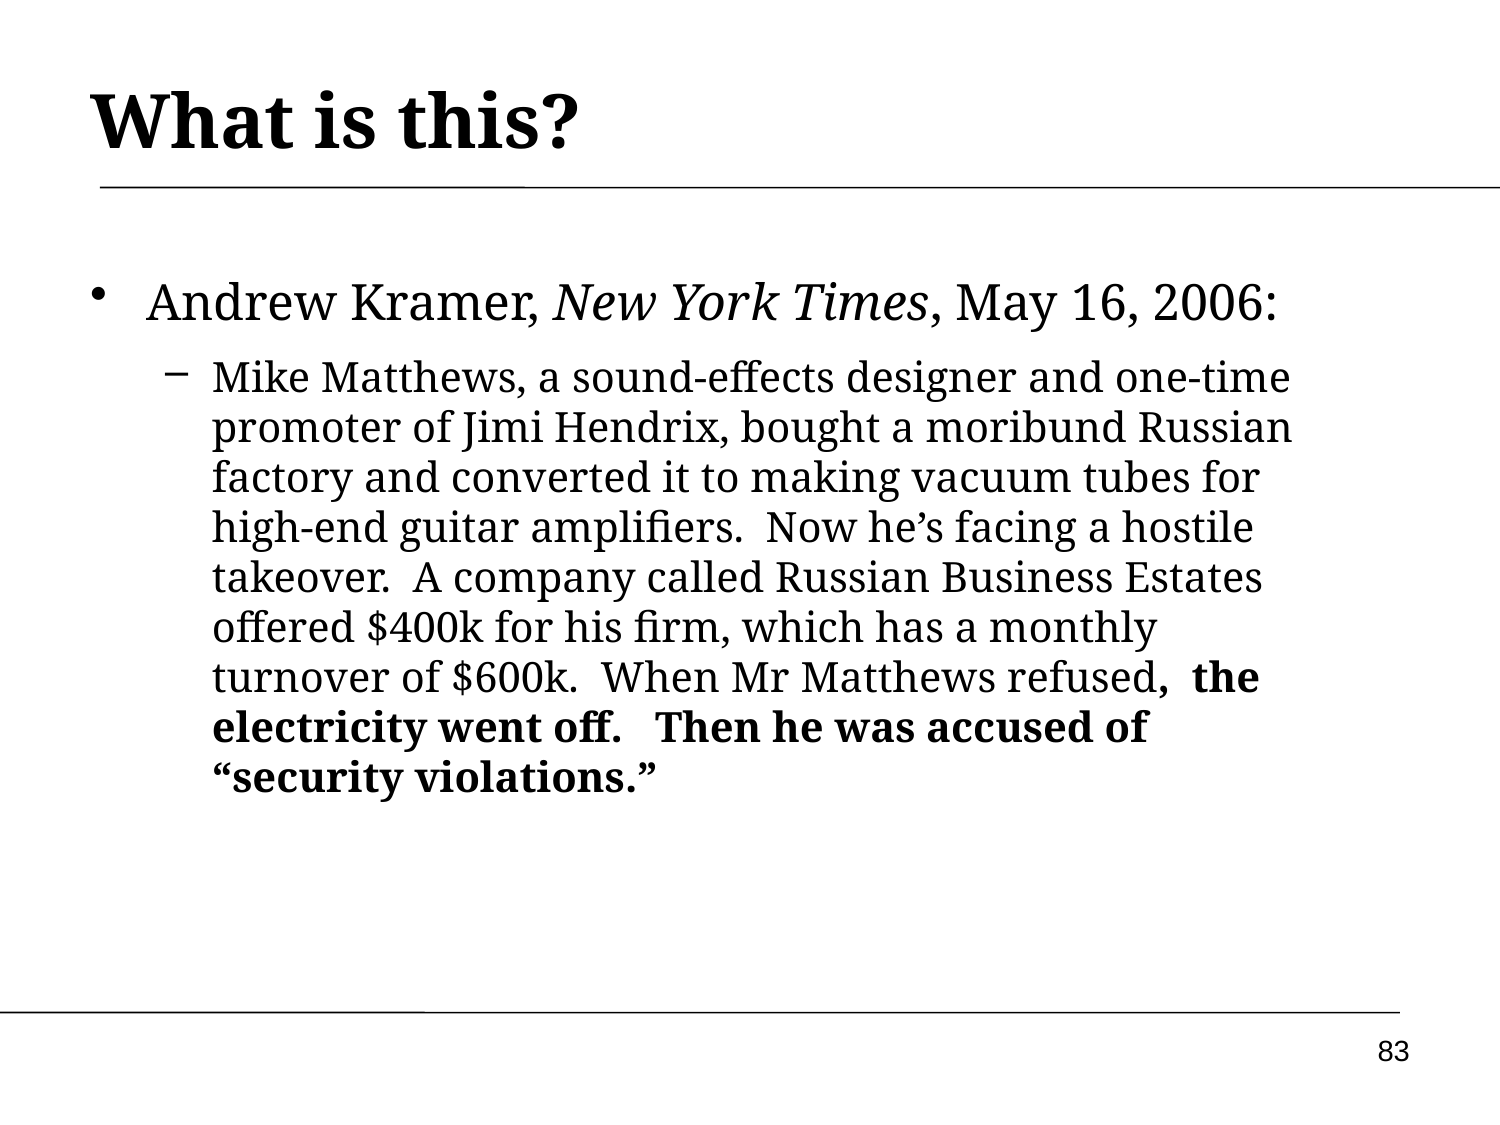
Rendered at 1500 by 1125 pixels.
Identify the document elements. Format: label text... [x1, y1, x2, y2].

list Andrew Kramer, New York Times, May 16, 2006: Mike Matthews, a sound-effects designer and one-time promoter of Jimi Hendrix, bought a moribund Russian factory and converted it to making vacuum tubes for high-end guitar amplifiers. Now he’s facing a hostile takeover. A company called Russian Business Estates offered $400k for his firm, which has a monthly turnover of $600k. When Mr Matthews refused, the electricity went off. Then he was accused of “security violations.” [74, 262, 1351, 1006]
title What is this? [74, 49, 1426, 188]
slide_number 83 [1074, 1024, 1426, 1103]
